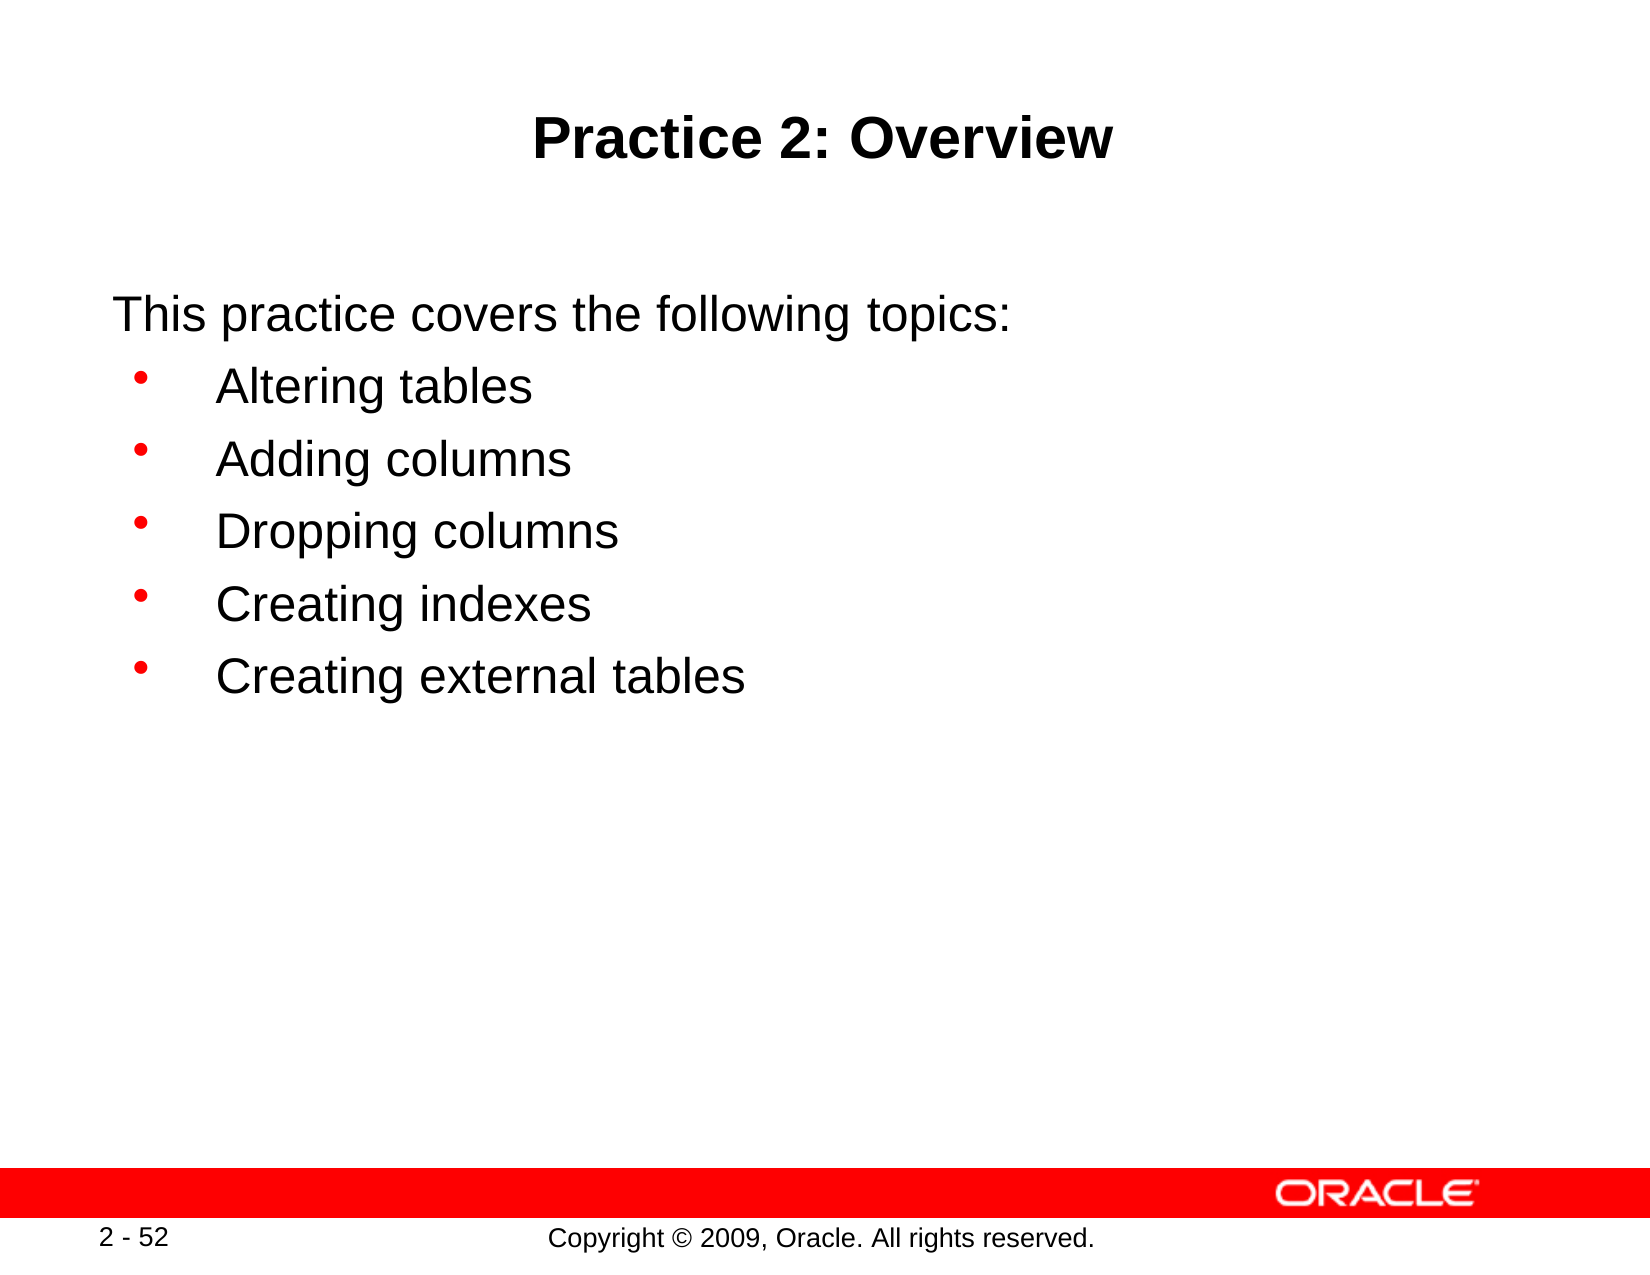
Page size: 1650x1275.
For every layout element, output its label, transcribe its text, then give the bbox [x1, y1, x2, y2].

slide_number 2 - 52 [96, 1219, 174, 1275]
picture [0, 1168, 1650, 1218]
footer Copyright © 2009, Oracle. All rights reserved. [545, 1220, 1103, 1275]
title Practice 2: Overview [530, 96, 1119, 312]
text_box This practice covers the following topics: Altering tables Adding columns Dropping columns Creating indexes Creating external tables [110, 266, 1018, 704]
